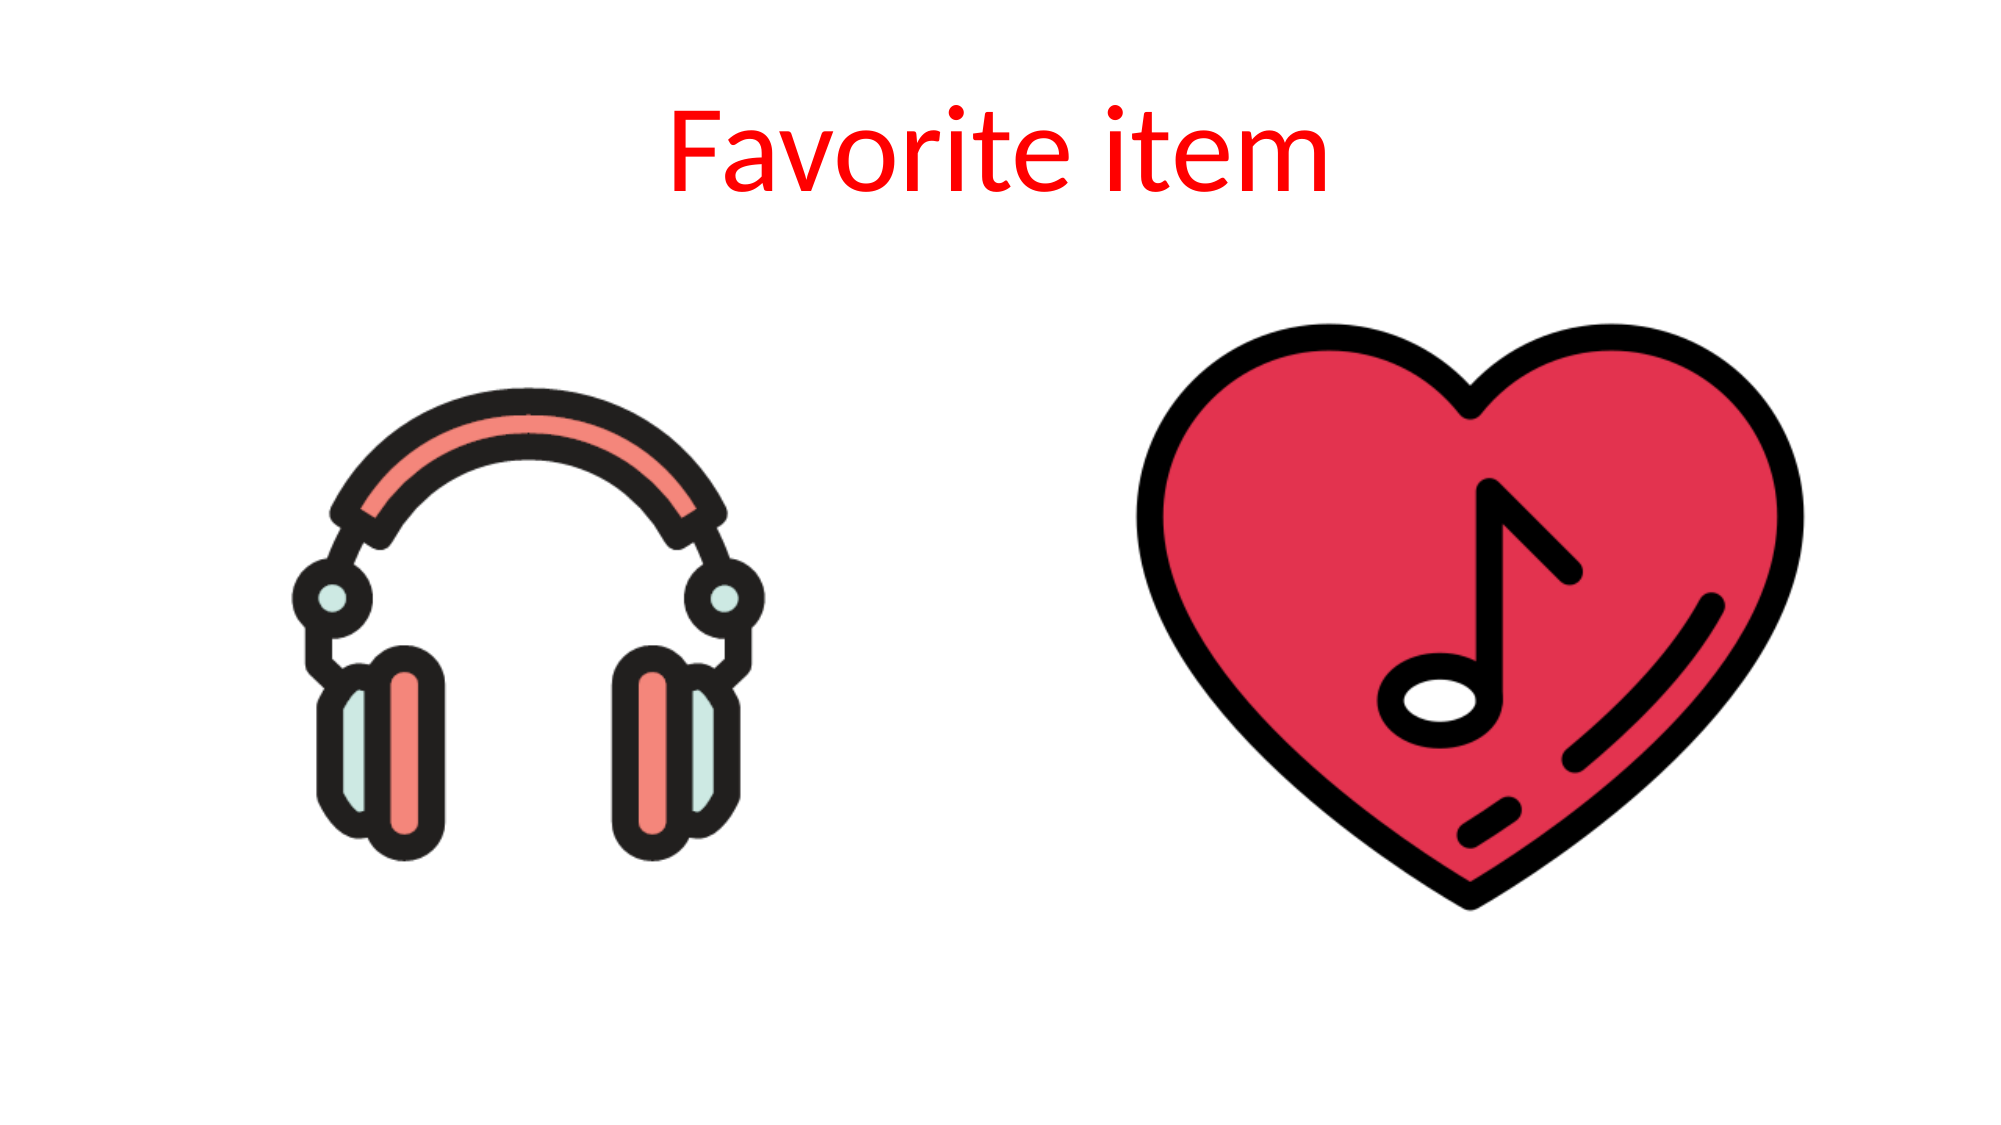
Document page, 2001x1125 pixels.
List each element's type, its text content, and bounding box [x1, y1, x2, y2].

picture [129, 217, 930, 1018]
subtitle Favorite item [478, 75, 1522, 245]
picture [1070, 217, 1871, 1018]
